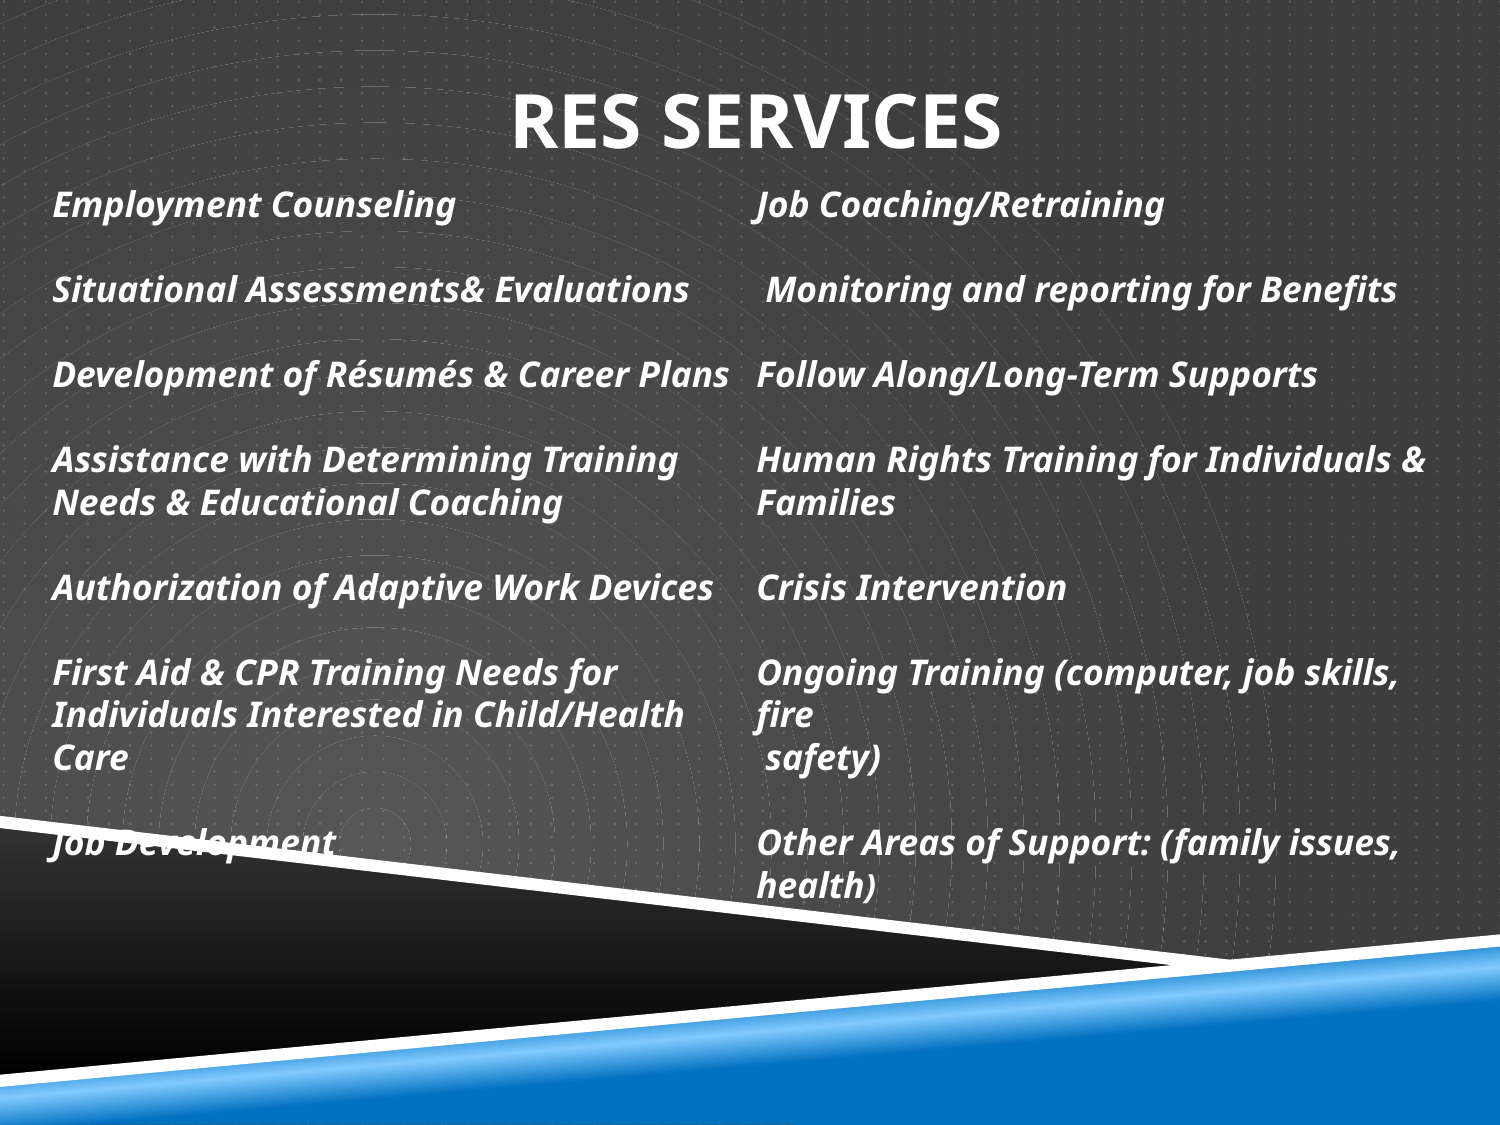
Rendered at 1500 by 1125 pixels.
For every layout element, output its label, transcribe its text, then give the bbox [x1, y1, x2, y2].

title RES Services [118, 24, 1394, 174]
text_box Employment Counseling Situational Assessments& Evaluations Development of Résumés & Career Plans Assistance with Determining Training Needs & Educational Coaching Authorization of Adaptive Work Devices First Aid & CPR Training Needs for Individuals Interested in Child/Health Care Job Development Job Coaching/Retraining Monitoring and reporting for Benefits Follow Along/Long-Term Supports Human Rights Training for Individuals & Families Crisis Intervention Ongoing Training (computer, job skills, fire safety) Other Areas of Support: (family issues, health) [37, 174, 1475, 964]
